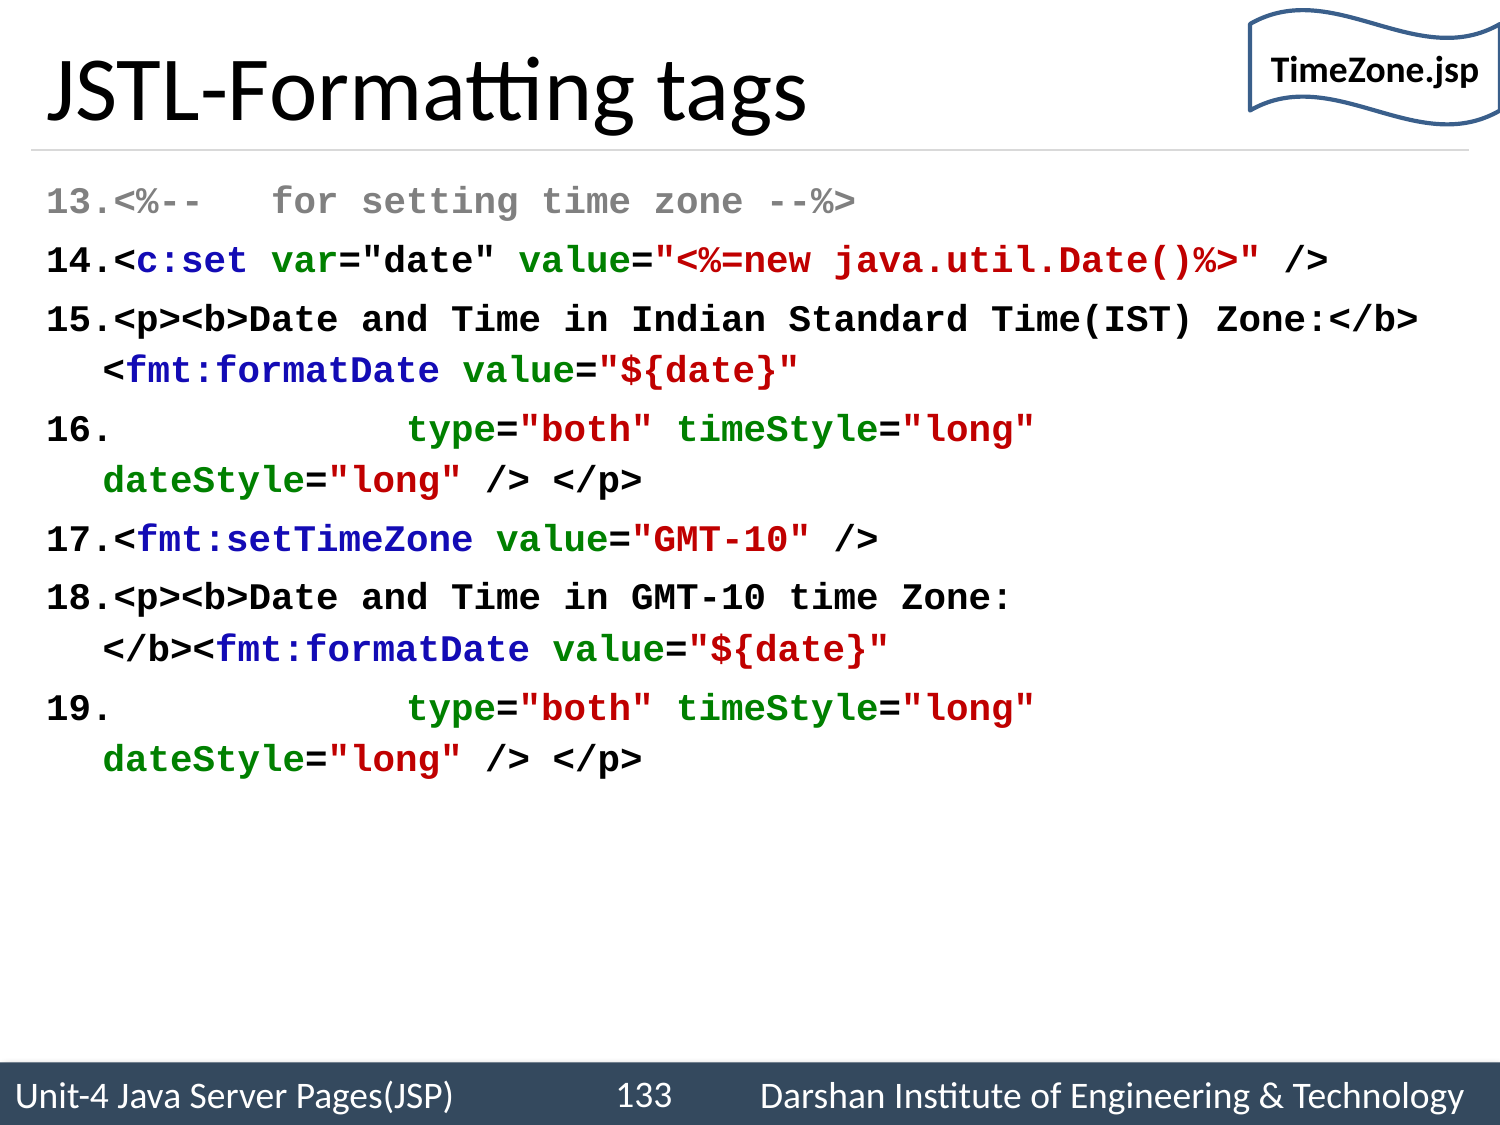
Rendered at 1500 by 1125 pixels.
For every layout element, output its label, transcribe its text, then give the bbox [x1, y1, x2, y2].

title JSTL-Formatting tags [31, 17, 1469, 150]
slide_number 133 [587, 1062, 688, 1123]
list <%-- for setting time zone --%> <c:set var="date" value="<%=new java.util.Date()%>" /> <p><b>Date and Time in Indian Standard Time(IST) Zone:</b> <fmt:formatDate value="${date}" type="both" timeStyle="long" dateStyle="long" /> </p> <fmt:setTimeZone value="GMT-10" /> <p><b>Date and Time in GMT-10 time Zone: </b><fmt:formatDate value="${date}" type="both" timeStyle="long" dateStyle="long" /> </p> [31, 162, 1469, 1038]
text_box TimeZone.jsp [1247, 8, 1500, 127]
